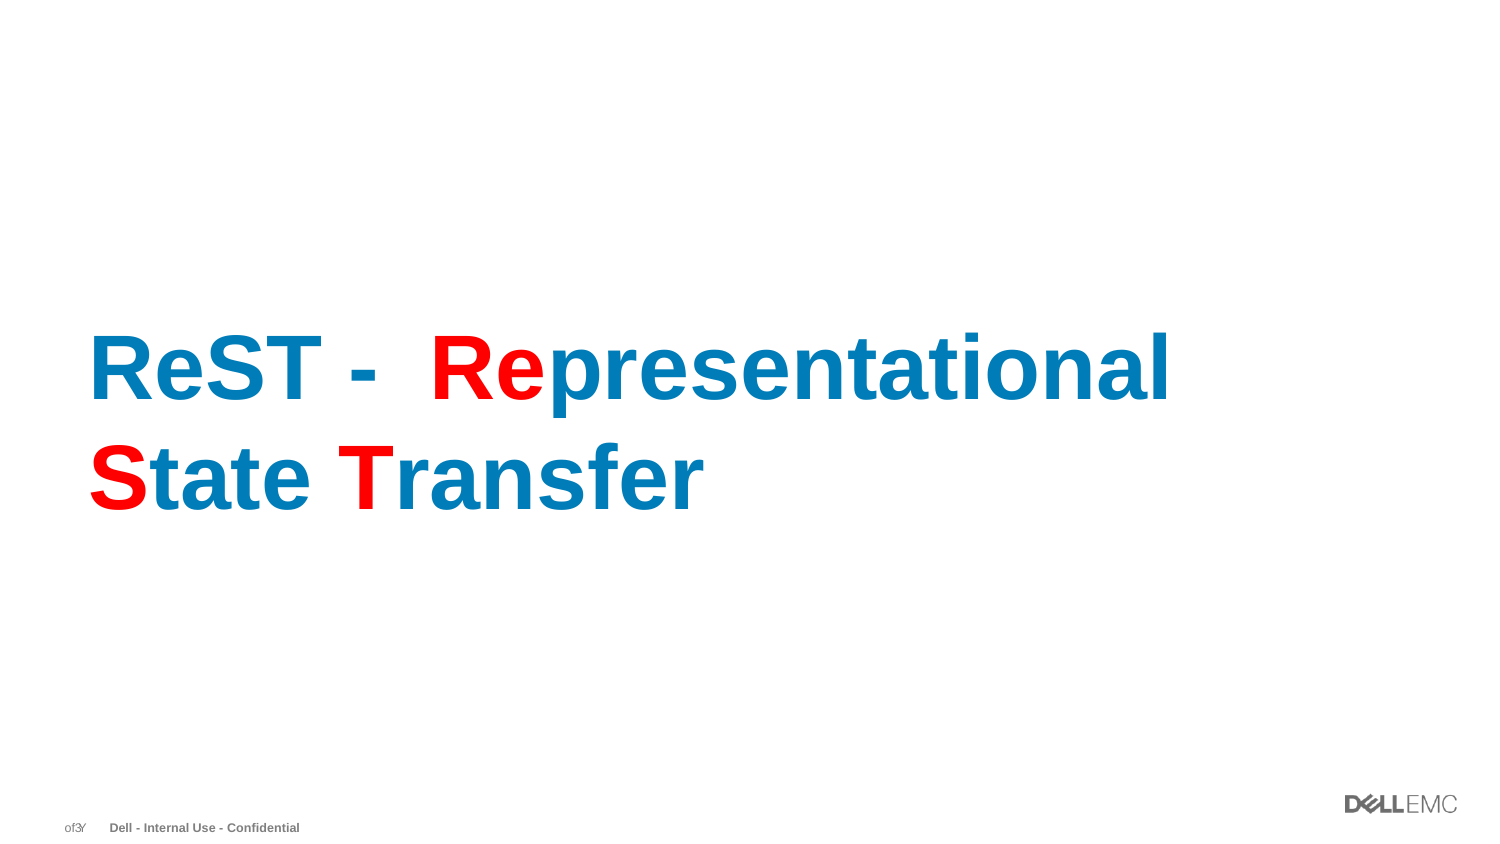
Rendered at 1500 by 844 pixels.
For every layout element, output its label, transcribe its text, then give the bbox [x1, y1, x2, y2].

text_box ReST - Representational State Transfer [88, 308, 1364, 536]
picture [1345, 793, 1457, 814]
